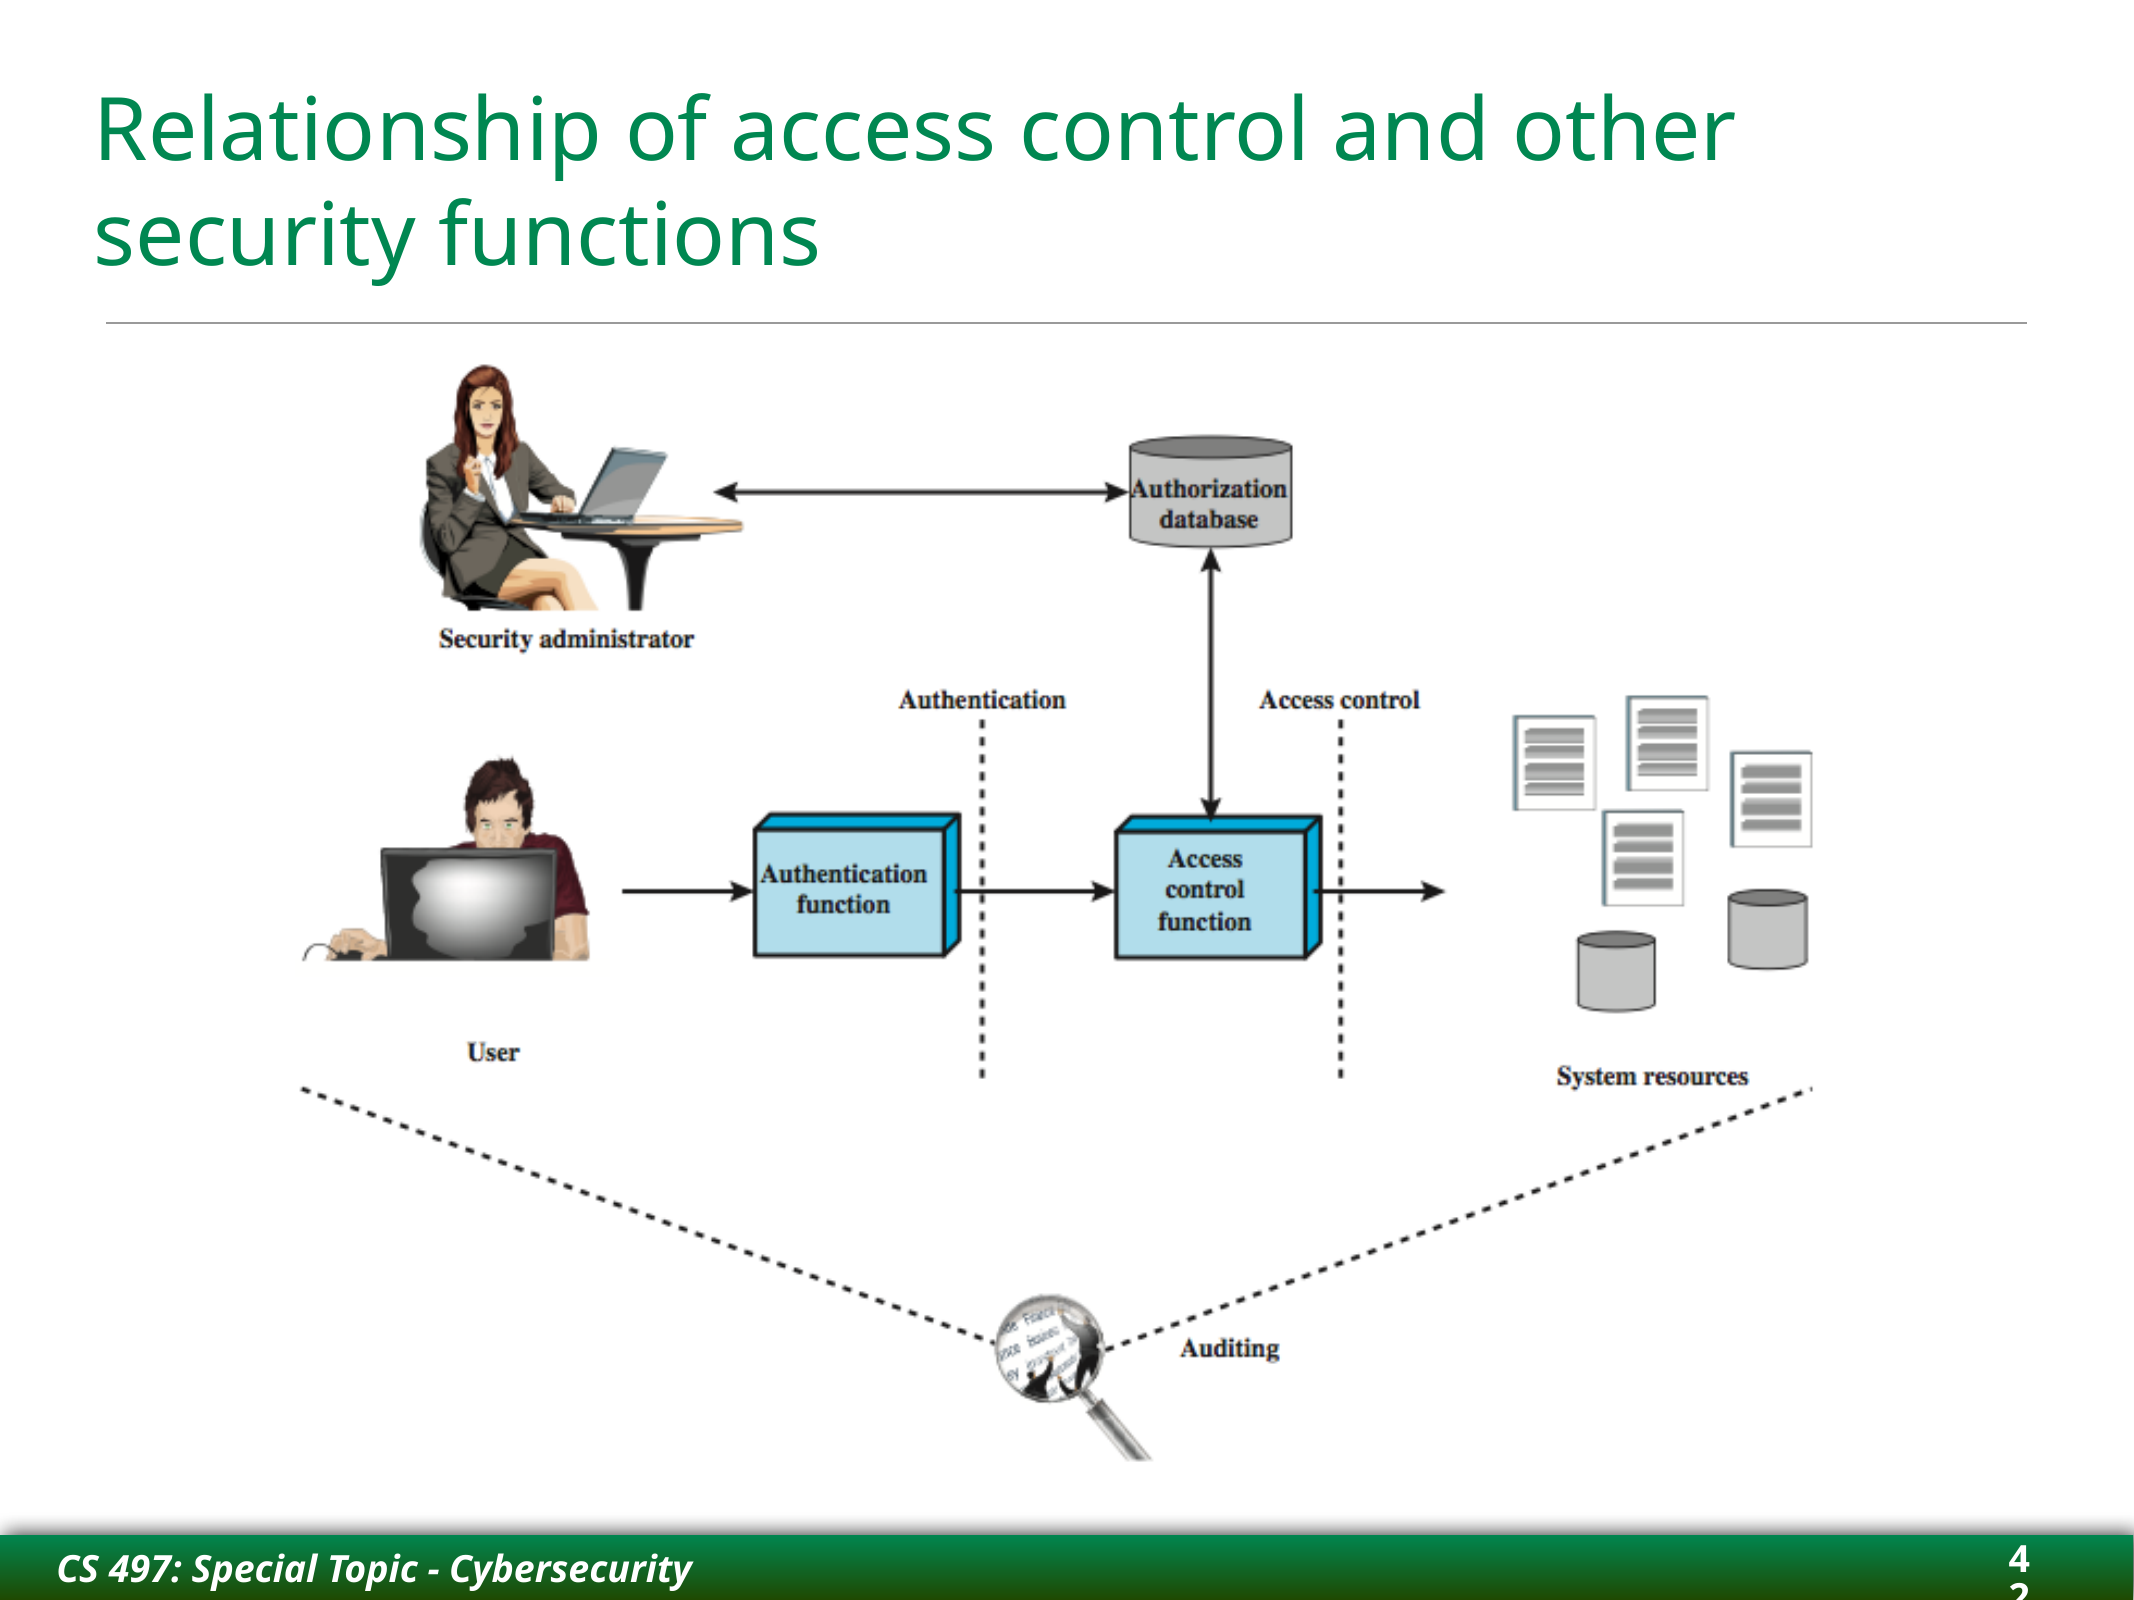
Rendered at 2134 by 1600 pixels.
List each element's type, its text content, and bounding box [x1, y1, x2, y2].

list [292, 348, 1837, 1488]
slide_number 42 [2008, 1534, 2049, 1582]
title Relationship of access control and other security functions [93, 53, 2041, 284]
